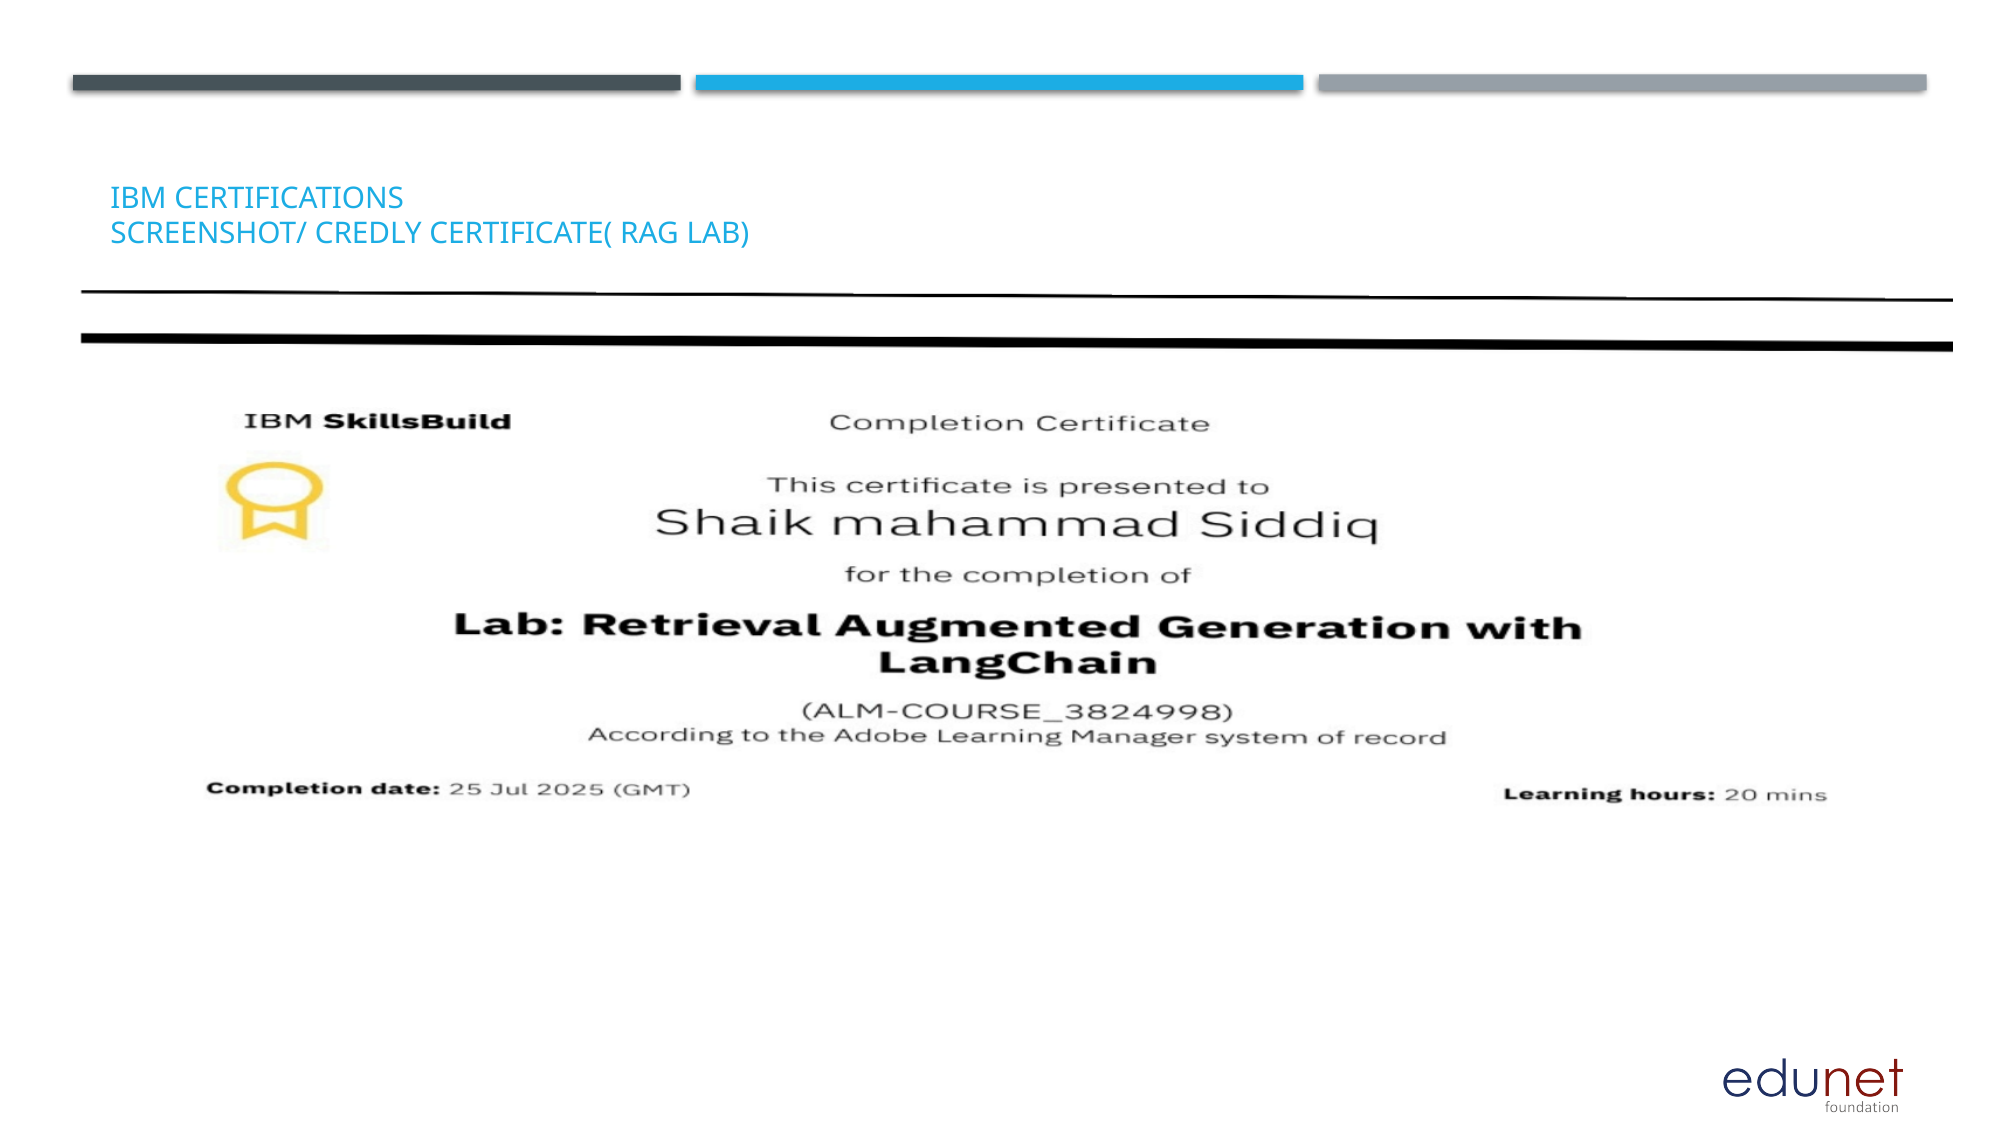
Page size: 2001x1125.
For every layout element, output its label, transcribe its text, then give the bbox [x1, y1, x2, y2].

picture [78, 291, 1952, 1018]
picture [1719, 1056, 1905, 1116]
title IBM Certifications Screenshot/ credly certificate( RAG Lab) [95, 170, 1905, 258]
